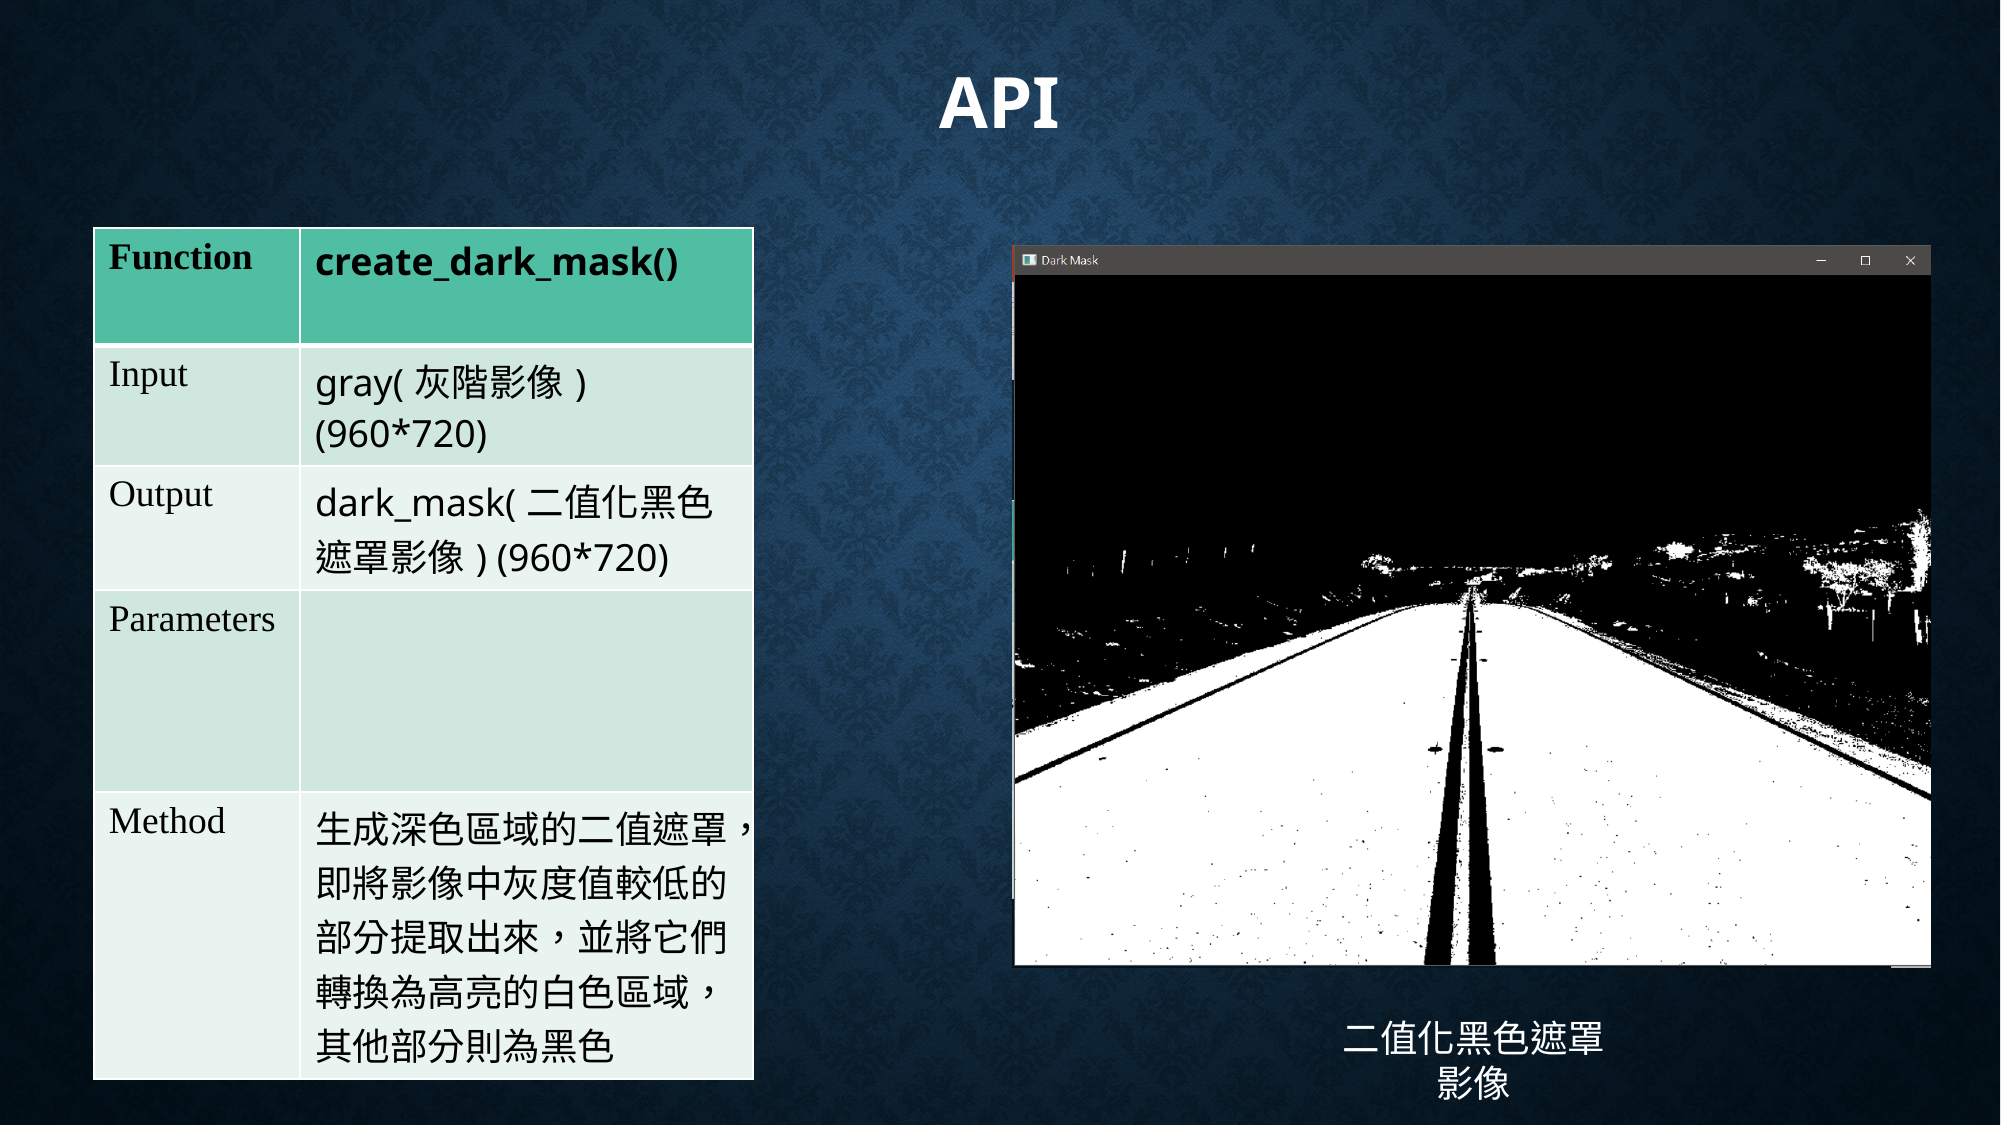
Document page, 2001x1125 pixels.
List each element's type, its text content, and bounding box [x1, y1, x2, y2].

title API [150, 47, 1850, 164]
table_cell [301, 591, 752, 791]
table_header create_dark_mask() [301, 229, 752, 343]
table_cell Parameters [95, 591, 299, 791]
table_cell Input [95, 348, 299, 465]
picture [1011, 245, 1932, 968]
table_cell dark_mask(二值化黑色遮罩影像) (960*720) [301, 467, 752, 589]
table_cell Output [95, 467, 299, 589]
table_cell gray(灰階影像) (960*720) [301, 348, 752, 465]
table_cell 生成深色區域的二值遮罩，即將影像中灰度值較低的部分提取出來，並將它們轉換為高亮的白色區域，其他部分則為黑色 [301, 793, 752, 1078]
table_header Function [95, 229, 299, 343]
text_box 二值化黑色遮罩影像 [1320, 1007, 1627, 1113]
table_cell Method [95, 793, 299, 1078]
